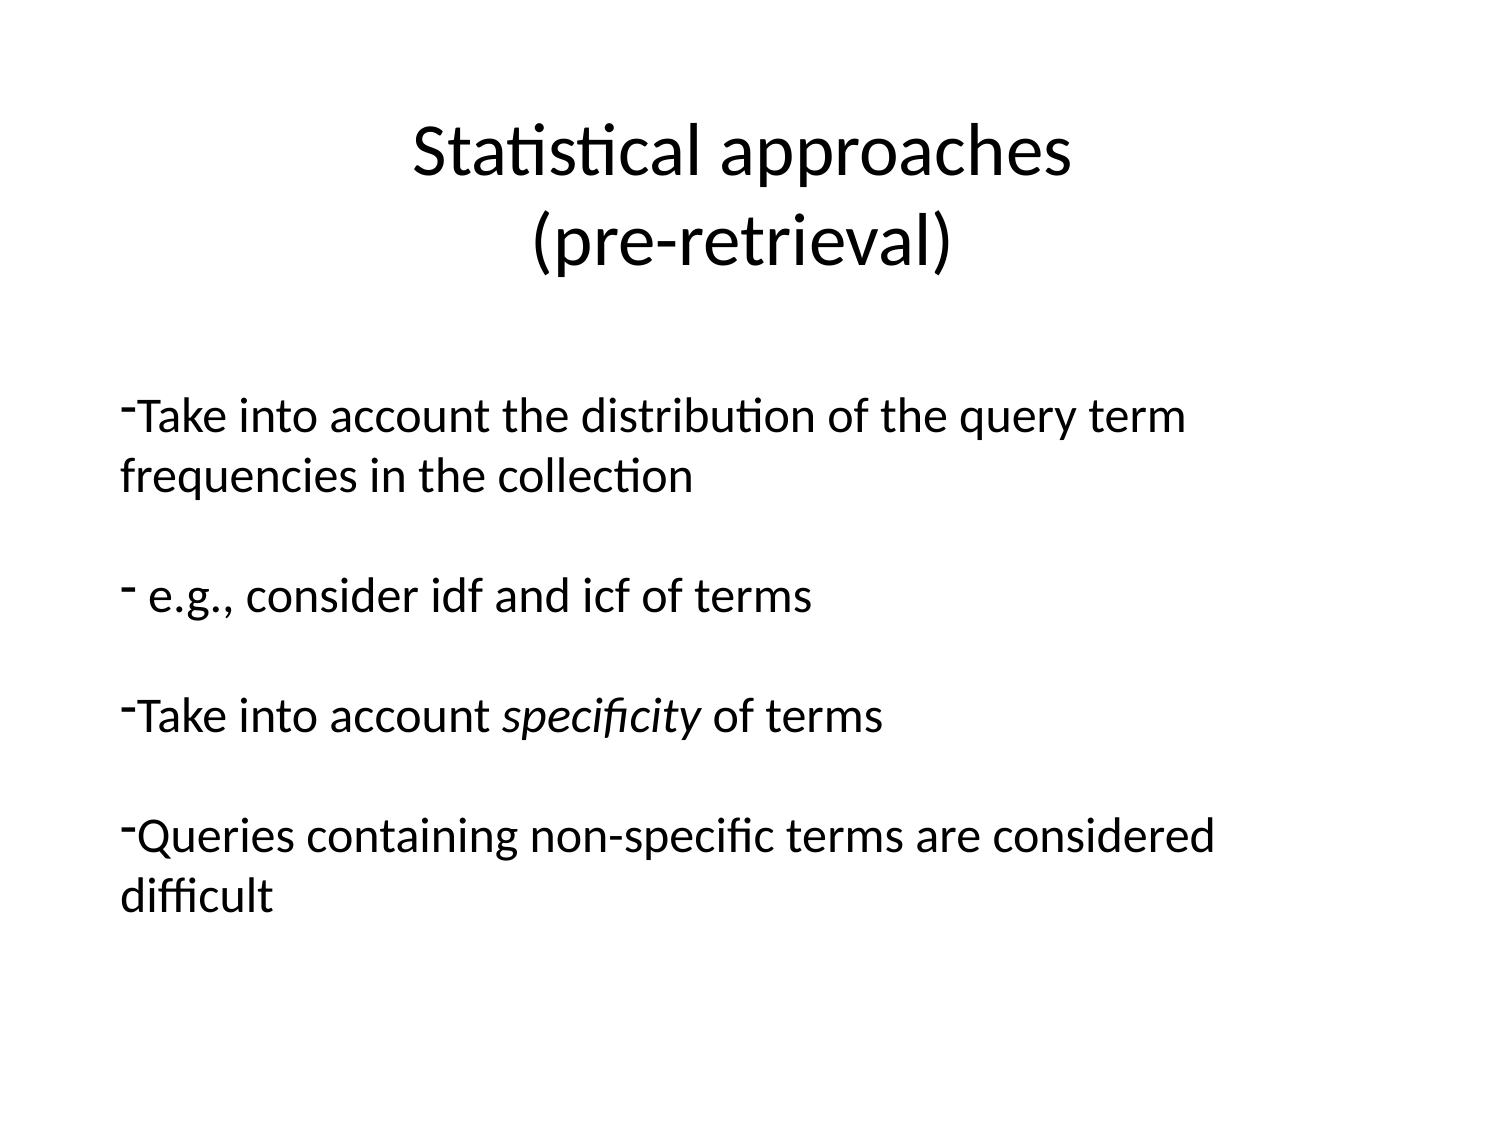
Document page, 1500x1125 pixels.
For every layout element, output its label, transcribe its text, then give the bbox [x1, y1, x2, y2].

text_box Take into account the distribution of the query term frequencies in the collection e.g., consider idf and icf of terms Take into account specificity of terms Queries containing non-specific terms are considered difficult [105, 374, 1383, 1065]
title Statistical approaches (pre-retrieval) [105, 70, 1381, 312]
